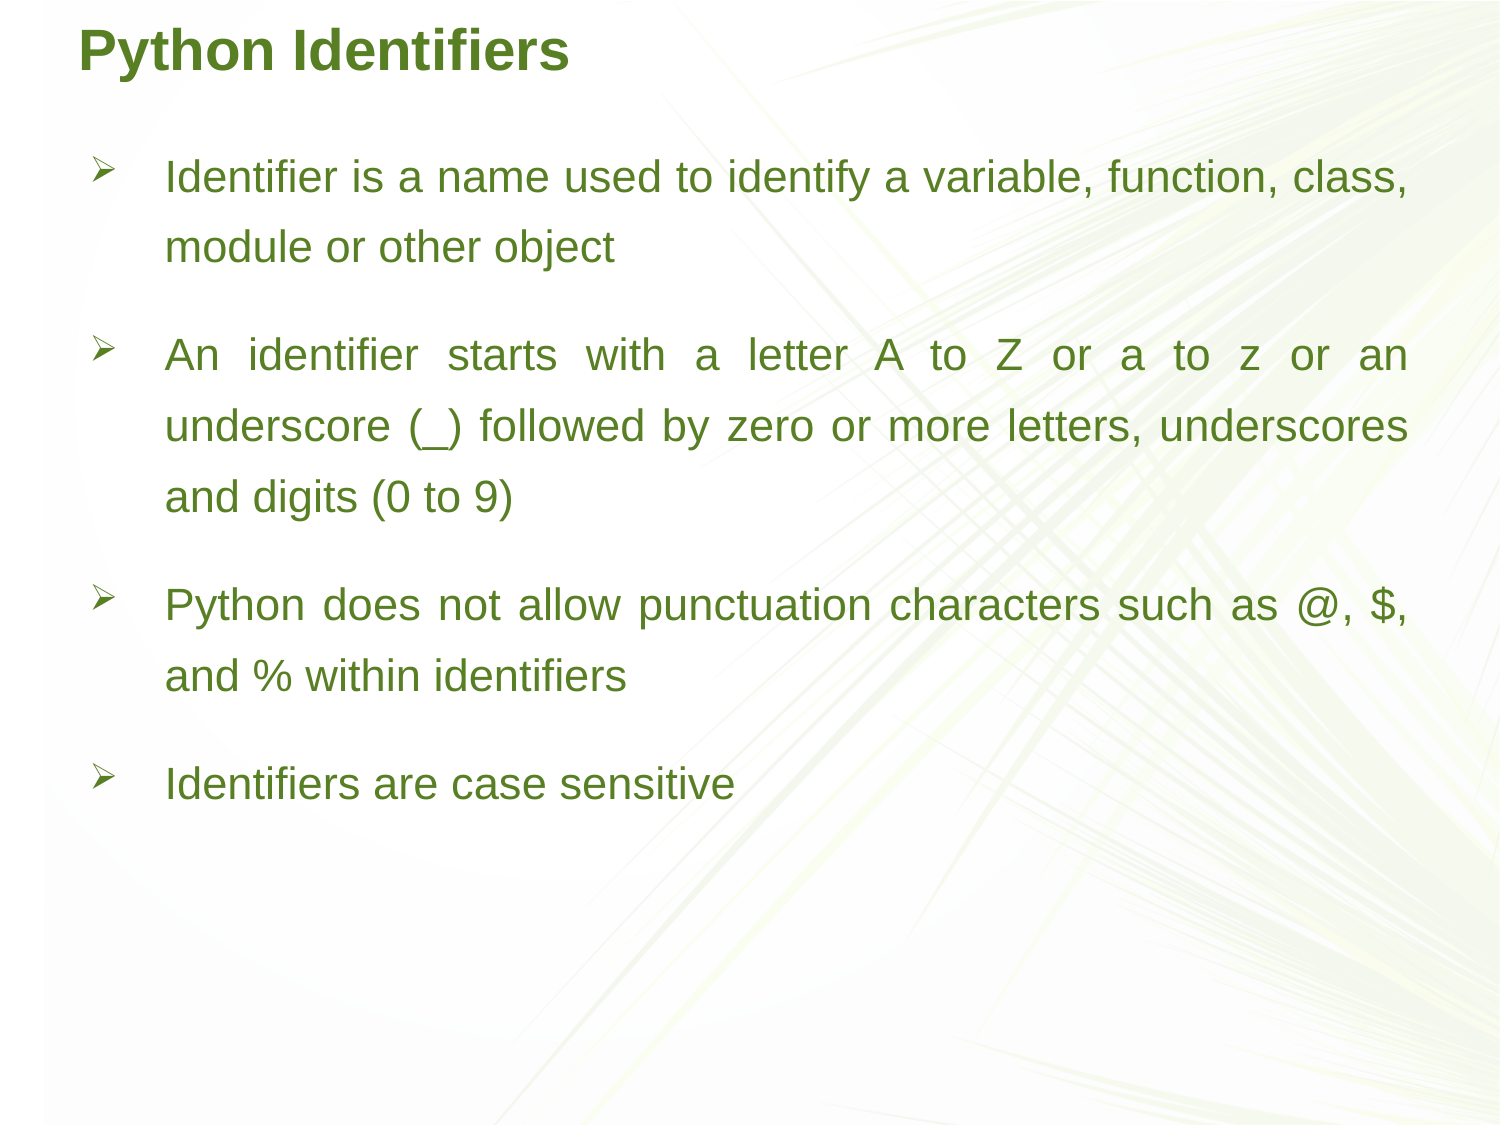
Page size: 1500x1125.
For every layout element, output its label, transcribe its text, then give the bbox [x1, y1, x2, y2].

subtitle Identifier is a name used to identify a variable, function, class, module or other object An identifier starts with a letter A to Z or a to z or an underscore (_) followed by zero or more letters, underscores and digits (0 to 9) Python does not allow punctuation characters such as @, $, and % within identifiers Identifiers are case sensitive [74, 122, 1425, 1110]
title Python Identifiers [63, 15, 1415, 92]
